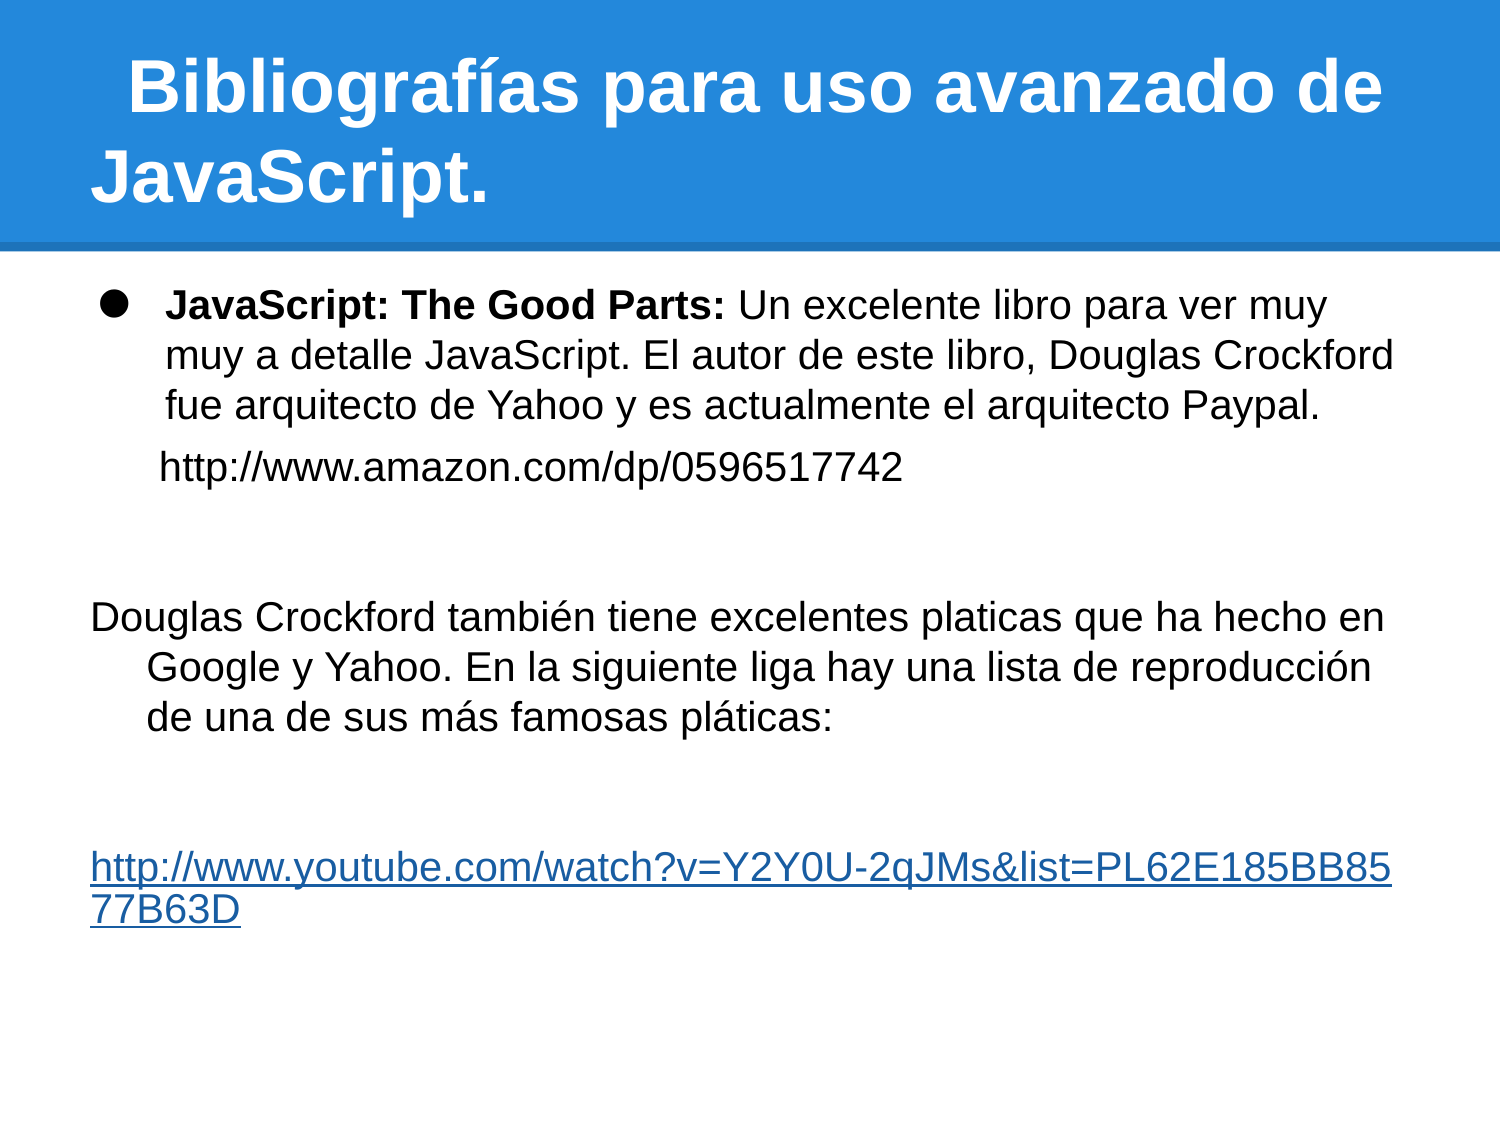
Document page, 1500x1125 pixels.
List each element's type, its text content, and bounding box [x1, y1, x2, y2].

list JavaScript: The Good Parts: Un excelente libro para ver muy muy a detalle JavaScript. El autor de este libro, Douglas Crockford fue arquitecto de Yahoo y es actualmente el arquitecto Paypal. http://www.amazon.com/dp/0596517742 Douglas Crockford también tiene excelentes platicas que ha hecho en Google y Yahoo. En la siguiente liga hay una lista de reproducción de una de sus más famosas pláticas: http://www.youtube.com/watch?v=Y2Y0U-2qJMs&list=PL62E185BB8577B63D [75, 262, 1425, 1078]
title Bibliografías para uso avanzado de JavaScript. [75, 45, 1425, 233]
